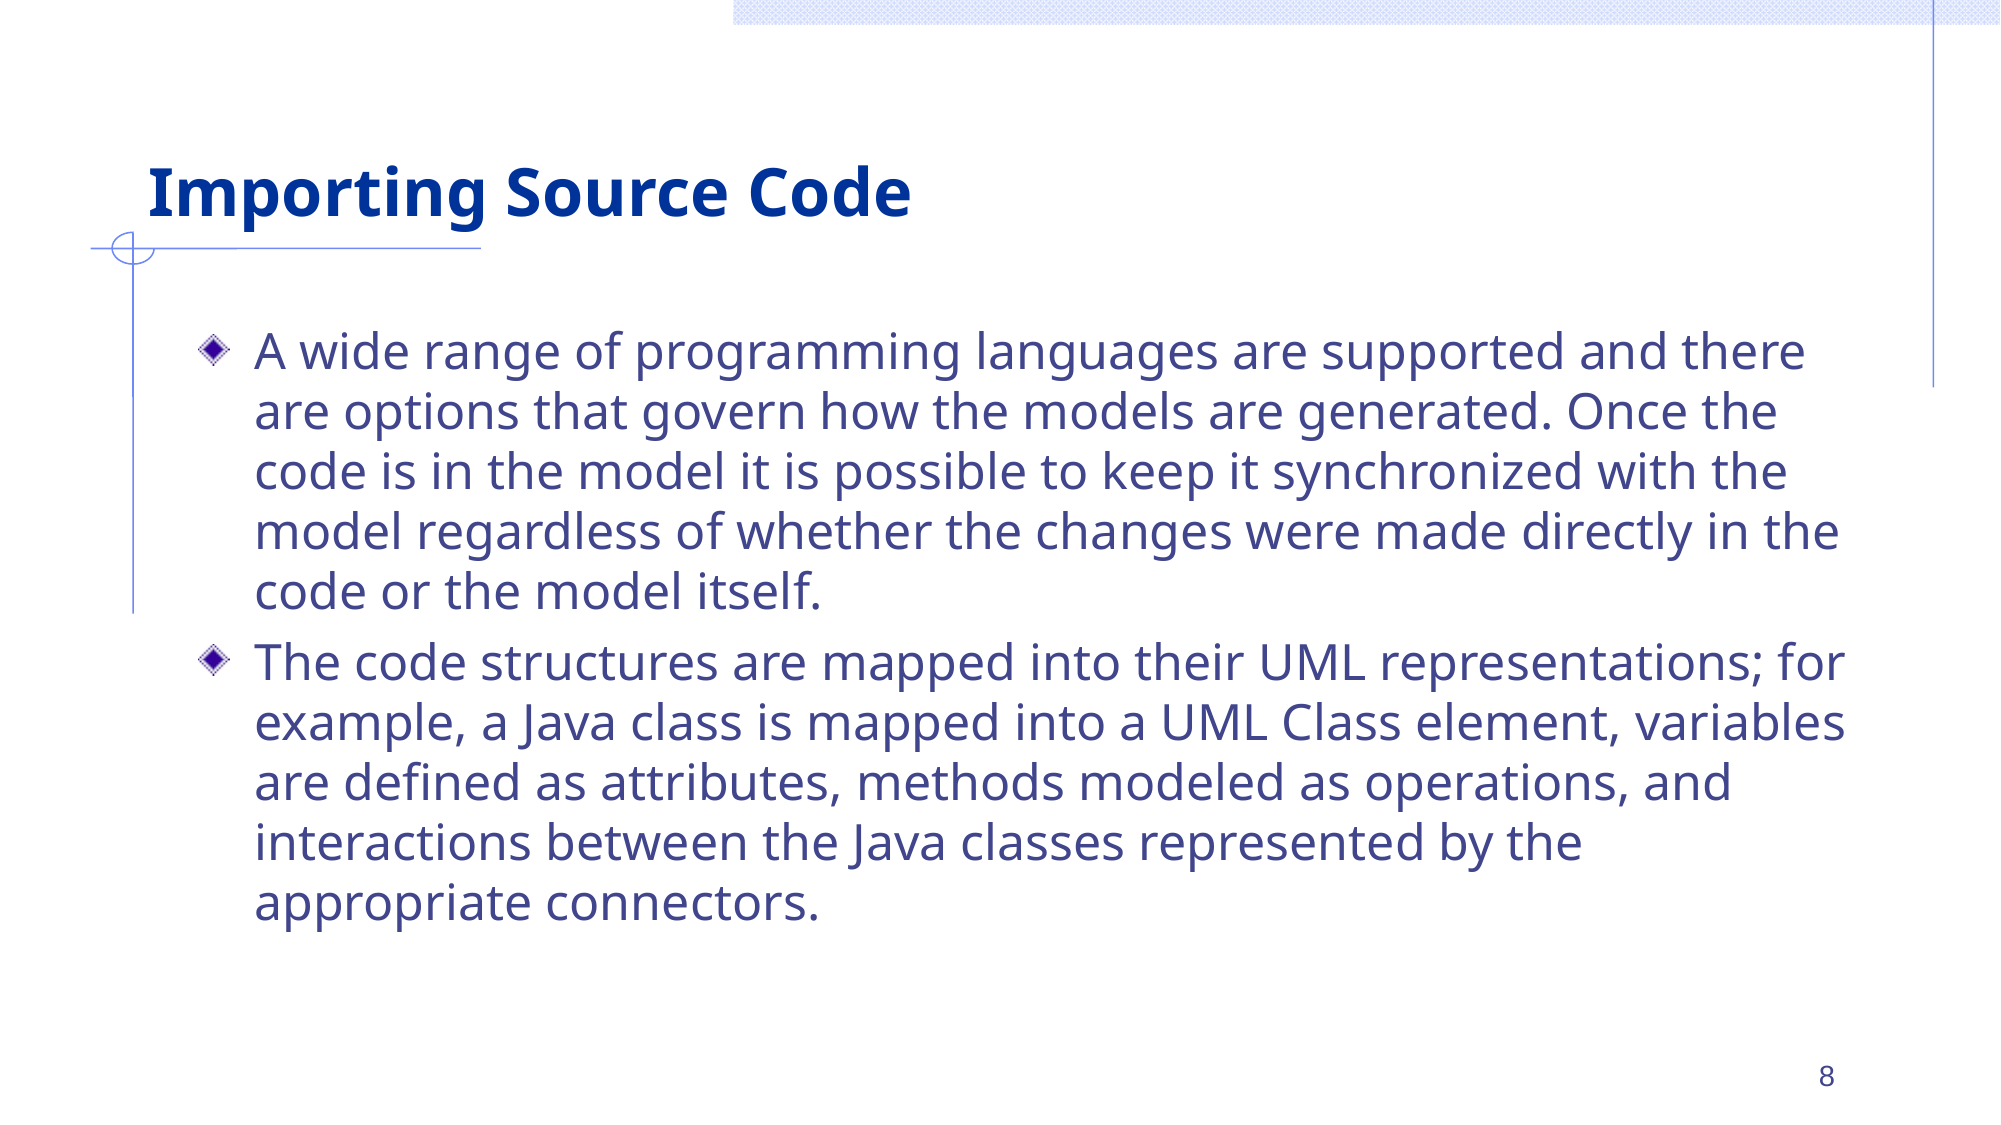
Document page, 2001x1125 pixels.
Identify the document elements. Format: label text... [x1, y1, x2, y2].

list A wide range of programming languages are supported and there are options that govern how the models are generated. Once the code is in the model it is possible to keep it synchronized with the model regardless of whether the changes were made directly in the code or the model itself. The code structures are mapped into their UML representations; for example, a Java class is mapped into a UML Class element, variables are defined as attributes, methods modeled as operations, and interactions between the Java classes represented by the appropriate connectors. [183, 312, 1884, 988]
picture [733, 0, 1932, 25]
picture [1935, 0, 2000, 25]
slide_number 8 [1433, 1024, 1851, 1101]
title Importing Source Code [133, 50, 1834, 238]
picture [198, 644, 230, 676]
picture [198, 334, 230, 366]
